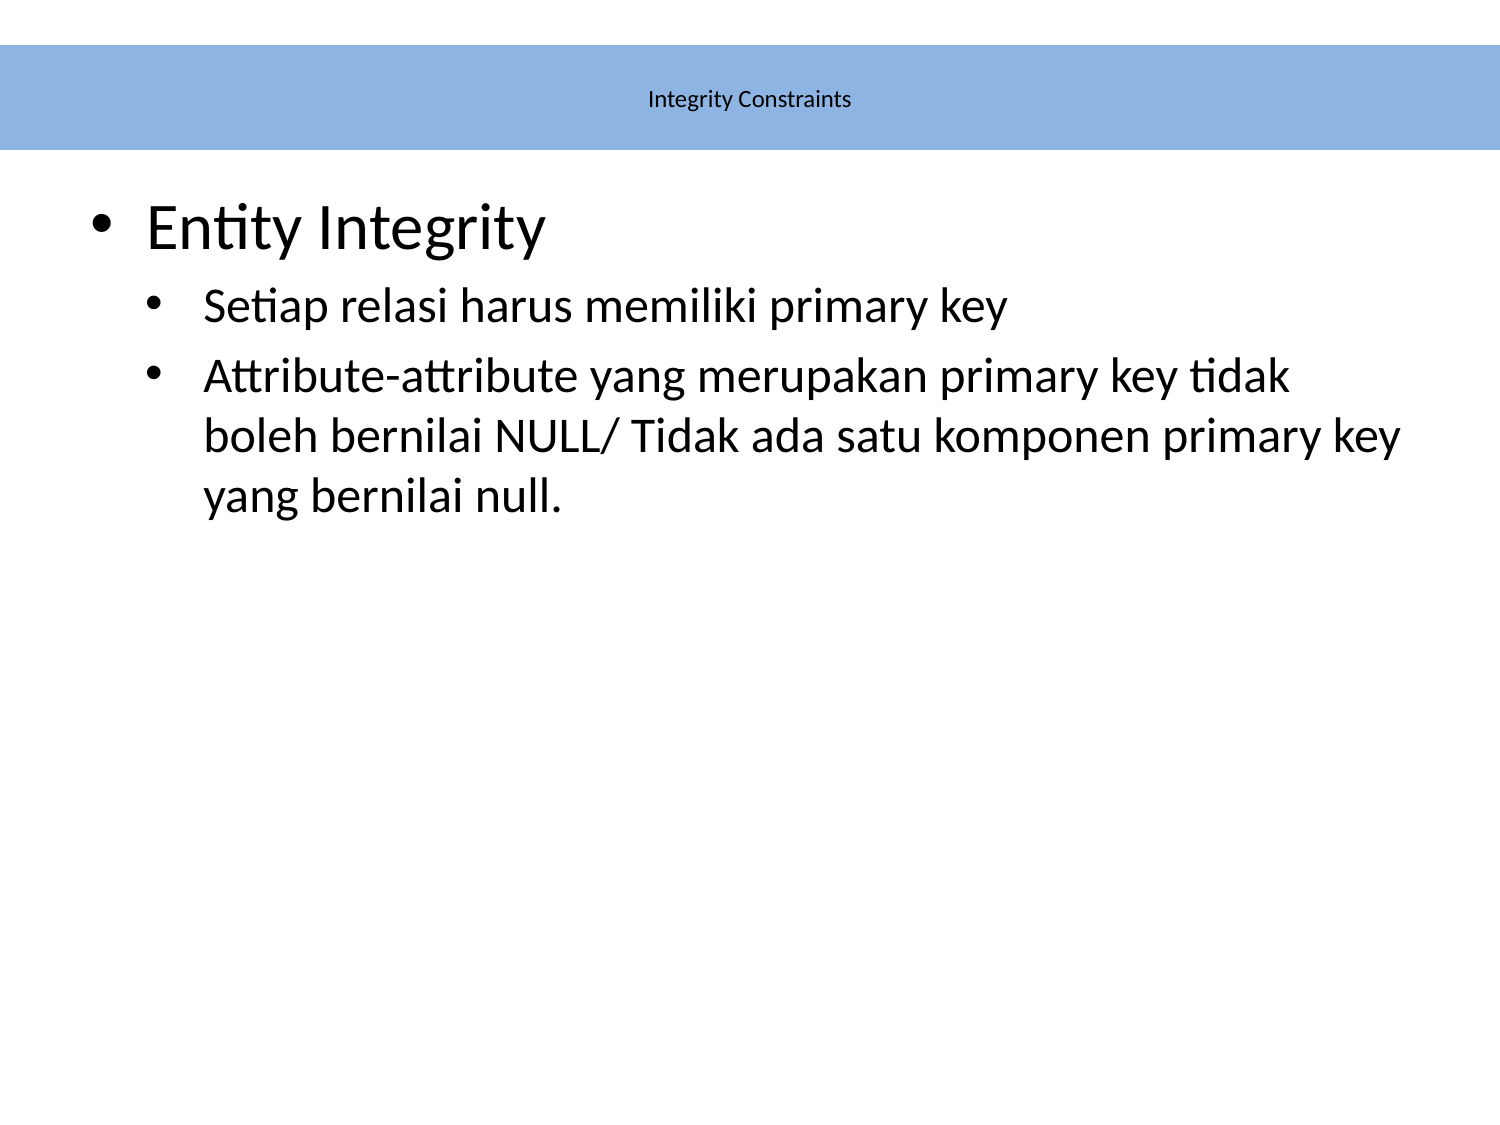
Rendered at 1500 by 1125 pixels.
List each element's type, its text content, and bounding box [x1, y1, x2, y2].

title Integrity Constraints [0, 45, 1500, 150]
list Entity Integrity Setiap relasi harus memiliki primary key Attribute-attribute yang merupakan primary key tidak boleh bernilai NULL/ Tidak ada satu komponen primary key yang bernilai null. [75, 174, 1425, 918]
